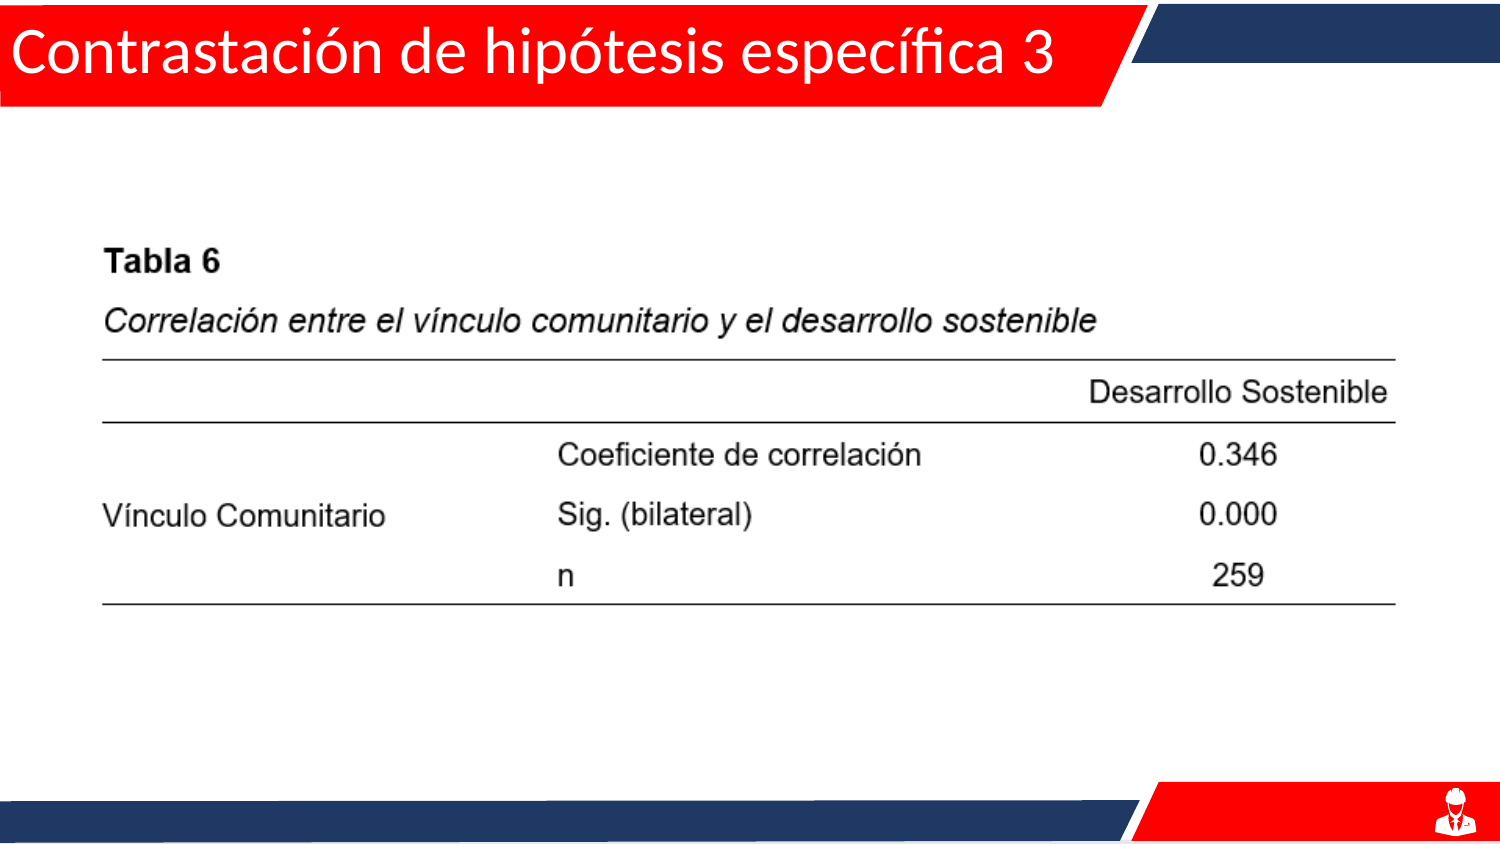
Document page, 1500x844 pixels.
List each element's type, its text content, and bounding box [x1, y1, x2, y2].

picture [0, 840, 1500, 844]
picture [79, 223, 1421, 621]
title Contrastación de hipótesis específica 3 [0, 0, 1235, 117]
